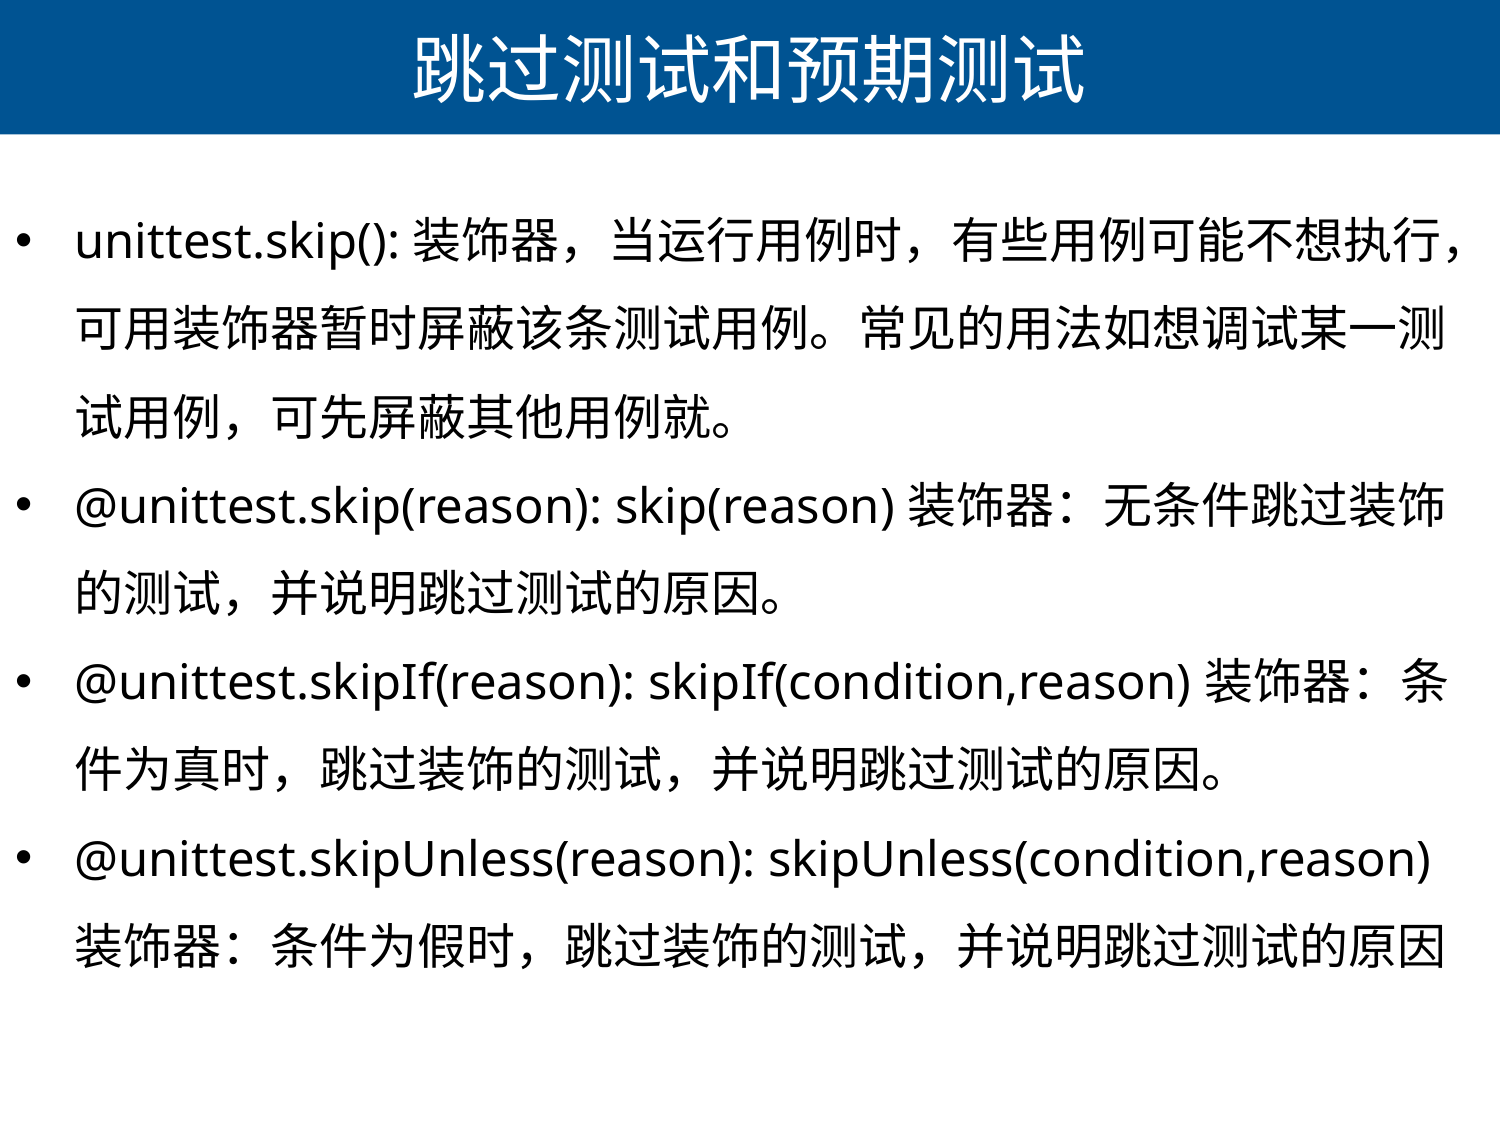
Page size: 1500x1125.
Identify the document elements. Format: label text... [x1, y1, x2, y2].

title 跳过测试和预期测试 [0, 0, 1500, 135]
list unittest.skip():装饰器，当运行用例时，有些用例可能不想执行，可用装饰器暂时屏蔽该条测试用例。常见的用法如想调试某一测试用例，可先屏蔽其他用例就。 @unittest.skip(reason): skip(reason)装饰器：无条件跳过装饰的测试，并说明跳过测试的原因。 @unittest.skipIf(reason): skipIf(condition,reason)装饰器：条件为真时，跳过装饰的测试，并说明跳过测试的原因。 @unittest.skipUnless(reason): skipUnless(condition,reason)装饰器：条件为假时，跳过装饰的测试，并说明跳过测试的原因 [0, 172, 1474, 995]
